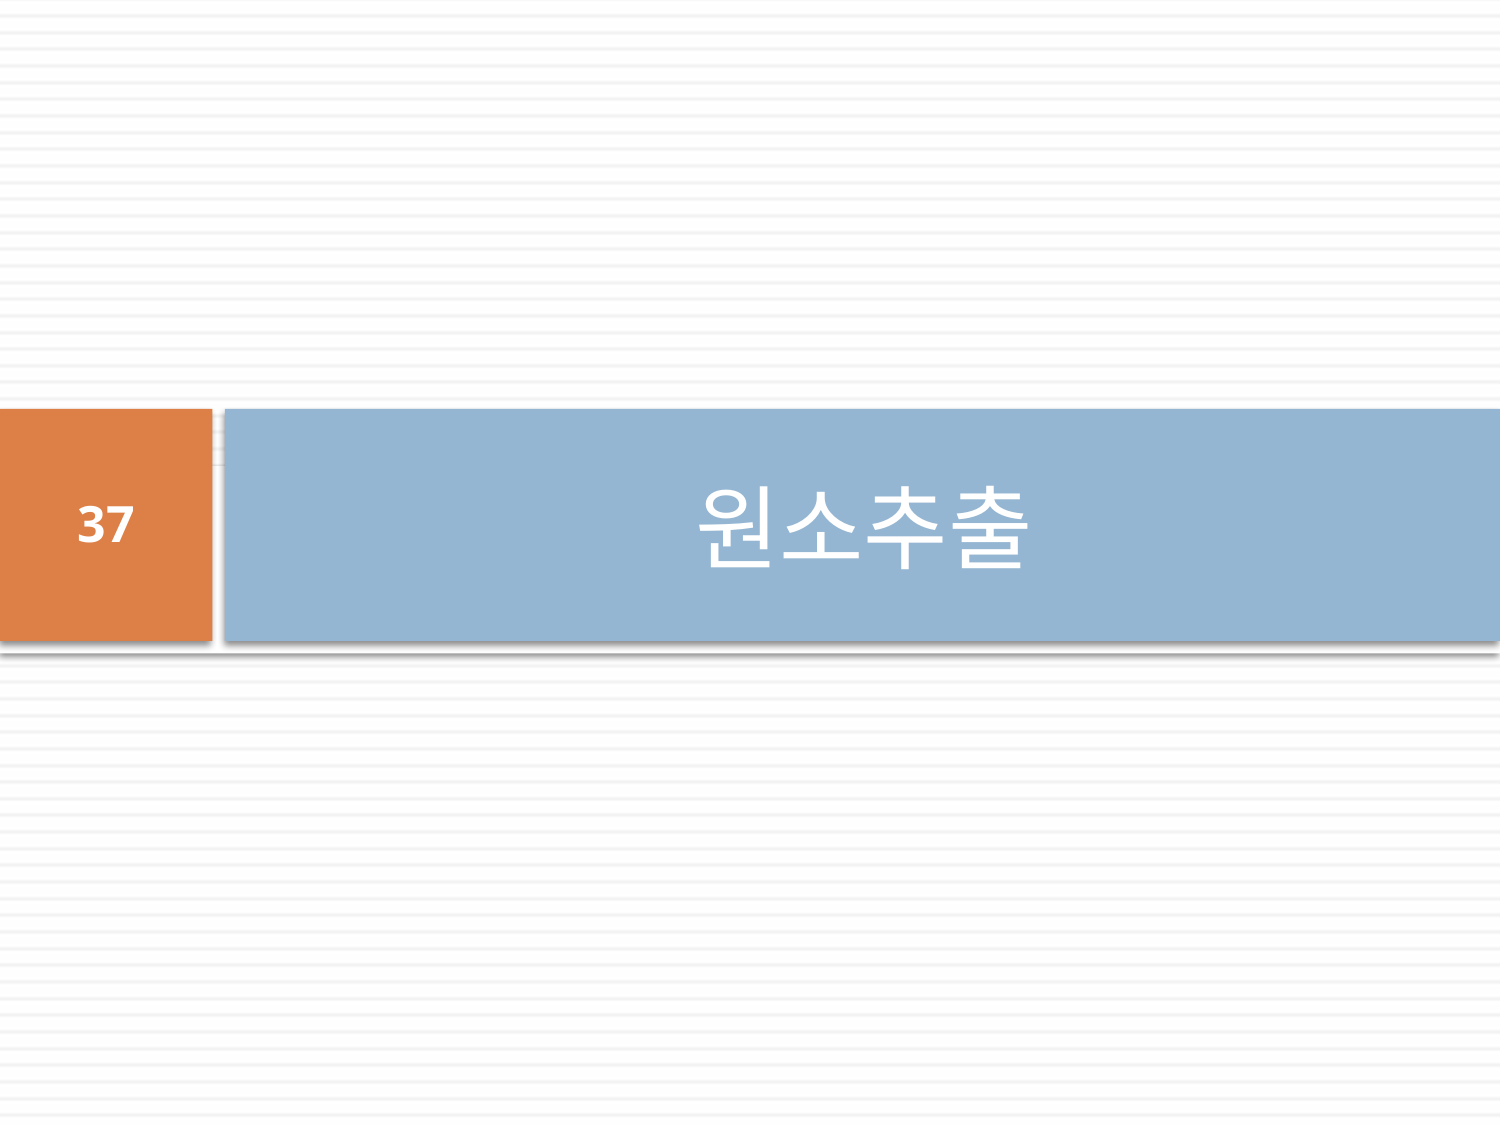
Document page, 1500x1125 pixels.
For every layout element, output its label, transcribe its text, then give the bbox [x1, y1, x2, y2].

slide_number 37 [0, 469, 213, 585]
title 원소추출 [238, 444, 1489, 607]
